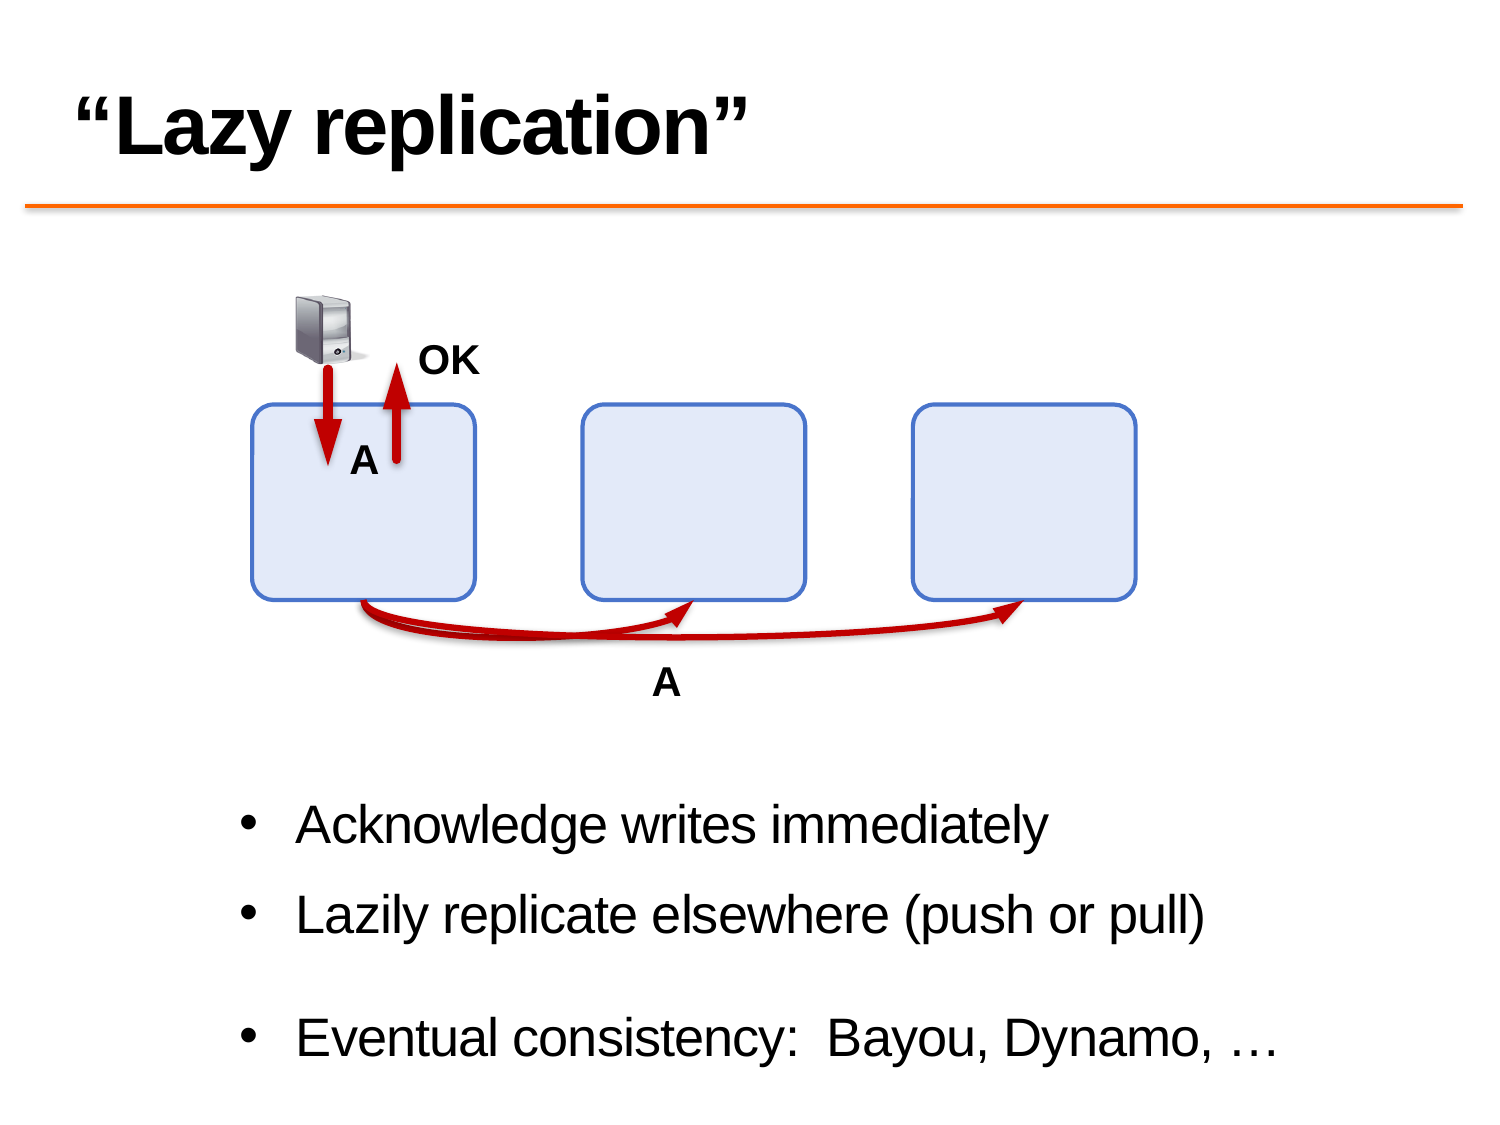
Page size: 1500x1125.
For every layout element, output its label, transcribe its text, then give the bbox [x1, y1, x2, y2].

picture [281, 286, 380, 375]
text_box A [332, 425, 398, 490]
text_box A [634, 647, 688, 713]
text_box [580, 402, 688, 603]
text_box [693, 269, 697, 931]
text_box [528, 434, 532, 766]
text_box OK [395, 325, 504, 391]
text_box [250, 402, 478, 603]
text_box [910, 402, 1138, 603]
text_box [701, 402, 808, 603]
title “Lazy replication” [57, 2, 1463, 178]
text_box Acknowledge writes immediately Lazily replicate elsewhere (push or pull) Eventual consistency: Bayou, Dynamo, … [233, 783, 1378, 1075]
